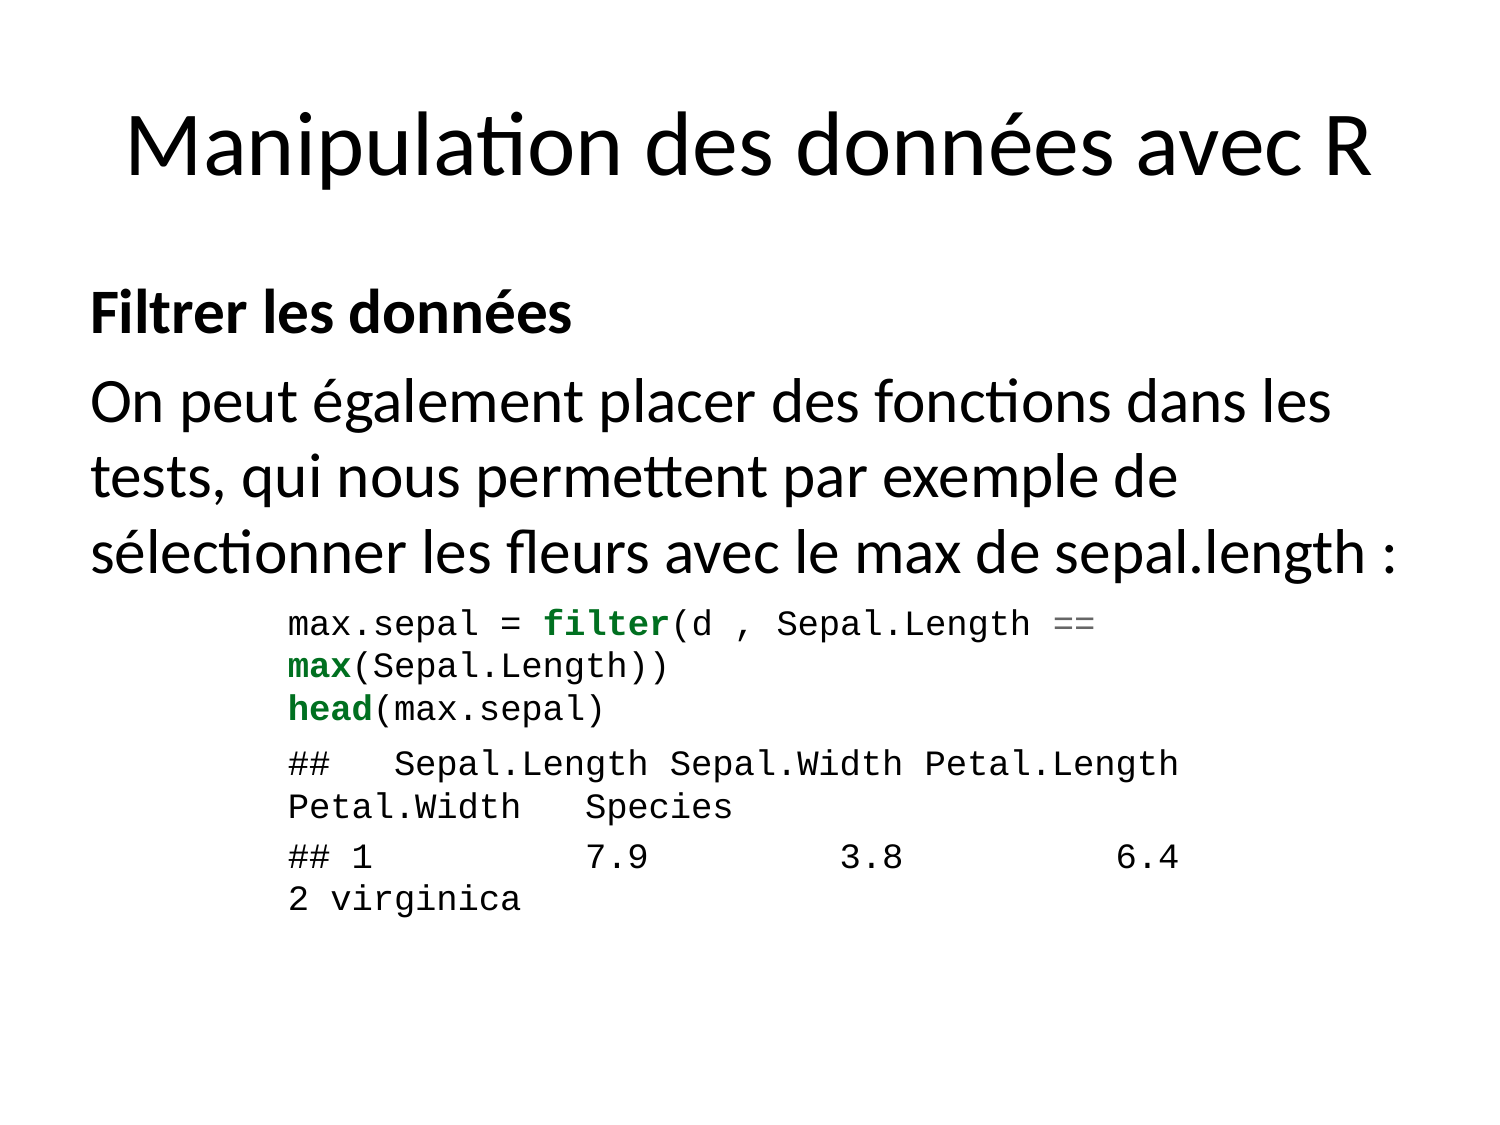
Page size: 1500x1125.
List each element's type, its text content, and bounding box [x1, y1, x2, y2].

list Filtrer les données On peut également placer des fonctions dans les tests, qui nous permettent par exemple de sélectionner les fleurs avec le max de sepal.length : max.sepal = filter(d , Sepal.Length == max(Sepal.Length)) head(max.sepal) ## Sepal.Length Sepal.Width Petal.Length Petal.Width Species ## 1 7.9 3.8 6.4 2 virginica [75, 262, 1425, 1005]
title Manipulation des données avec R [75, 45, 1425, 233]
